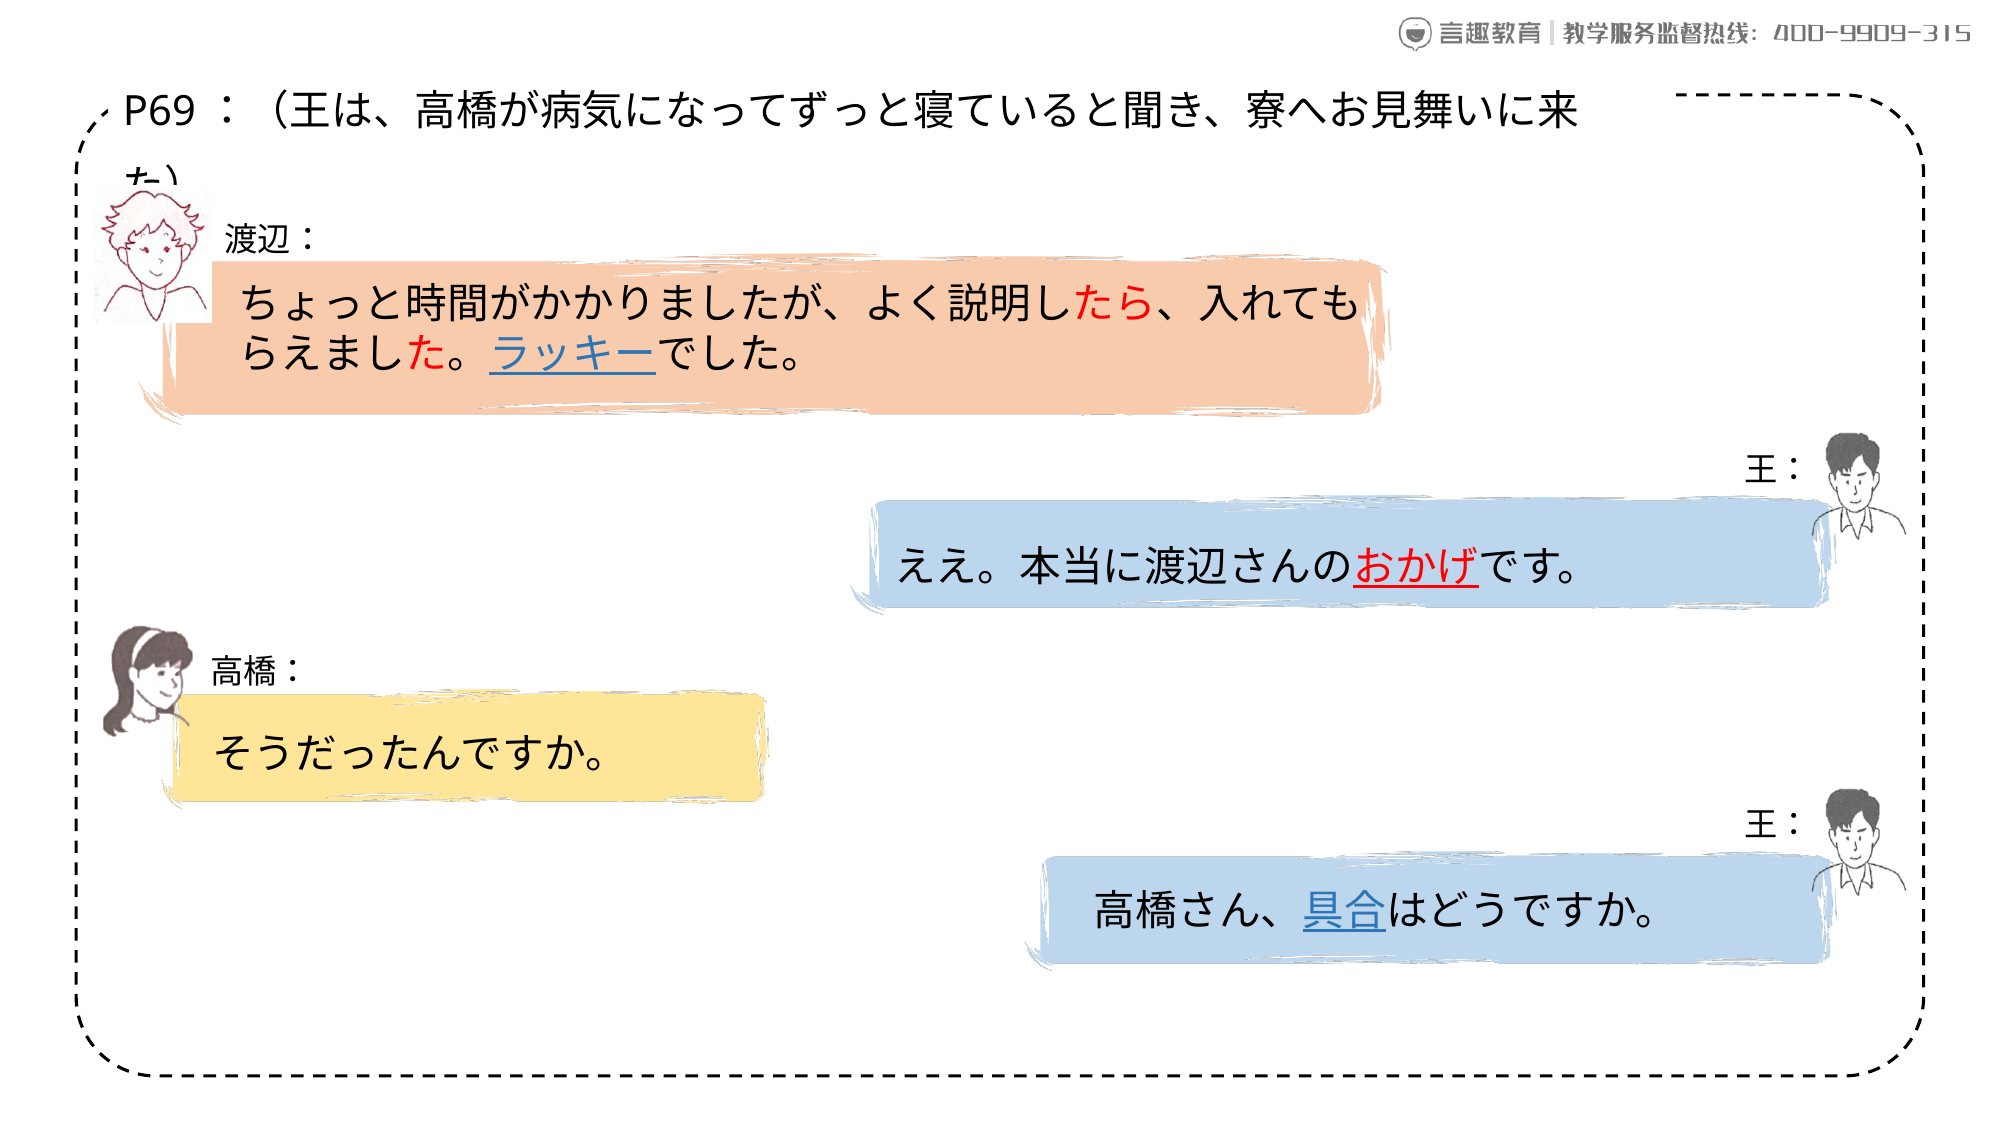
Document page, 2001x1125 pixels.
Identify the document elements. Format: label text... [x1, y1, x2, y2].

text_box 王： [1675, 796, 1786, 851]
picture [89, 615, 770, 809]
picture [94, 185, 1393, 425]
picture [1023, 775, 1923, 971]
text_box 高橋： [215, 643, 346, 689]
picture [848, 419, 1923, 615]
text_box [76, 94, 1924, 1076]
text_box 王： [1675, 440, 1786, 495]
text_box 渡辺： [212, 210, 363, 253]
text_box P69：（王は、高橋が病気になってずっと寝ていると聞き、寮へお見舞いに来た） [108, 51, 1676, 216]
